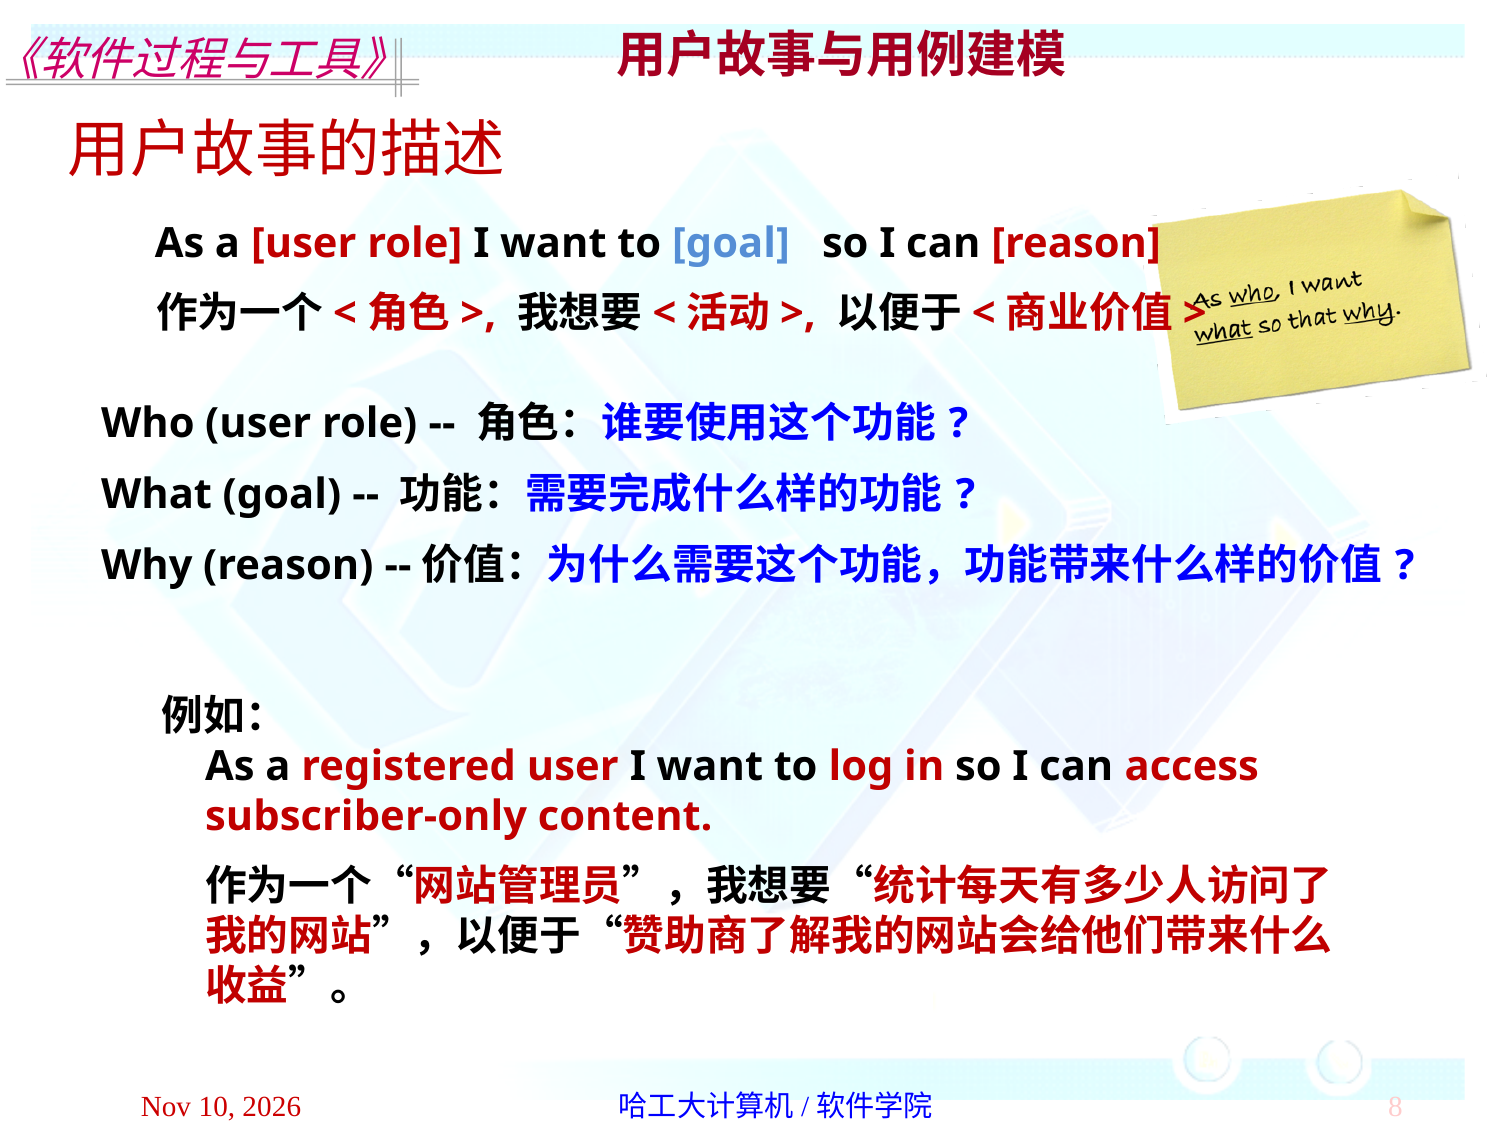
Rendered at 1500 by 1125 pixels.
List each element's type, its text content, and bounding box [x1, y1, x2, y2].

text_box As a [user role] I want to [goal] so I can [reason] 作为一个<角色>, 我想要<活动>, 以便于<商业价值> Who (user role) -- 角色：谁要使用这个功能? What (goal) -- 功能：需要完成什么样的功能? Why (reason) --价值：为什么需要这个功能，功能带来什么样的价值? [64, 207, 1483, 711]
picture [1136, 172, 1487, 425]
text_box 例如： As a registered user I want to log in so I can access subscriber-only content. 作为一个“网站管理员”，我想要“统计每天有多少人访问了我的网站”，以便于“赞助商了解我的网站会给他们带来什么收益”。 [147, 681, 1349, 1000]
text_box 用户故事与用例建模 [389, 15, 1294, 90]
text_box 用户故事的描述 [53, 101, 1447, 209]
